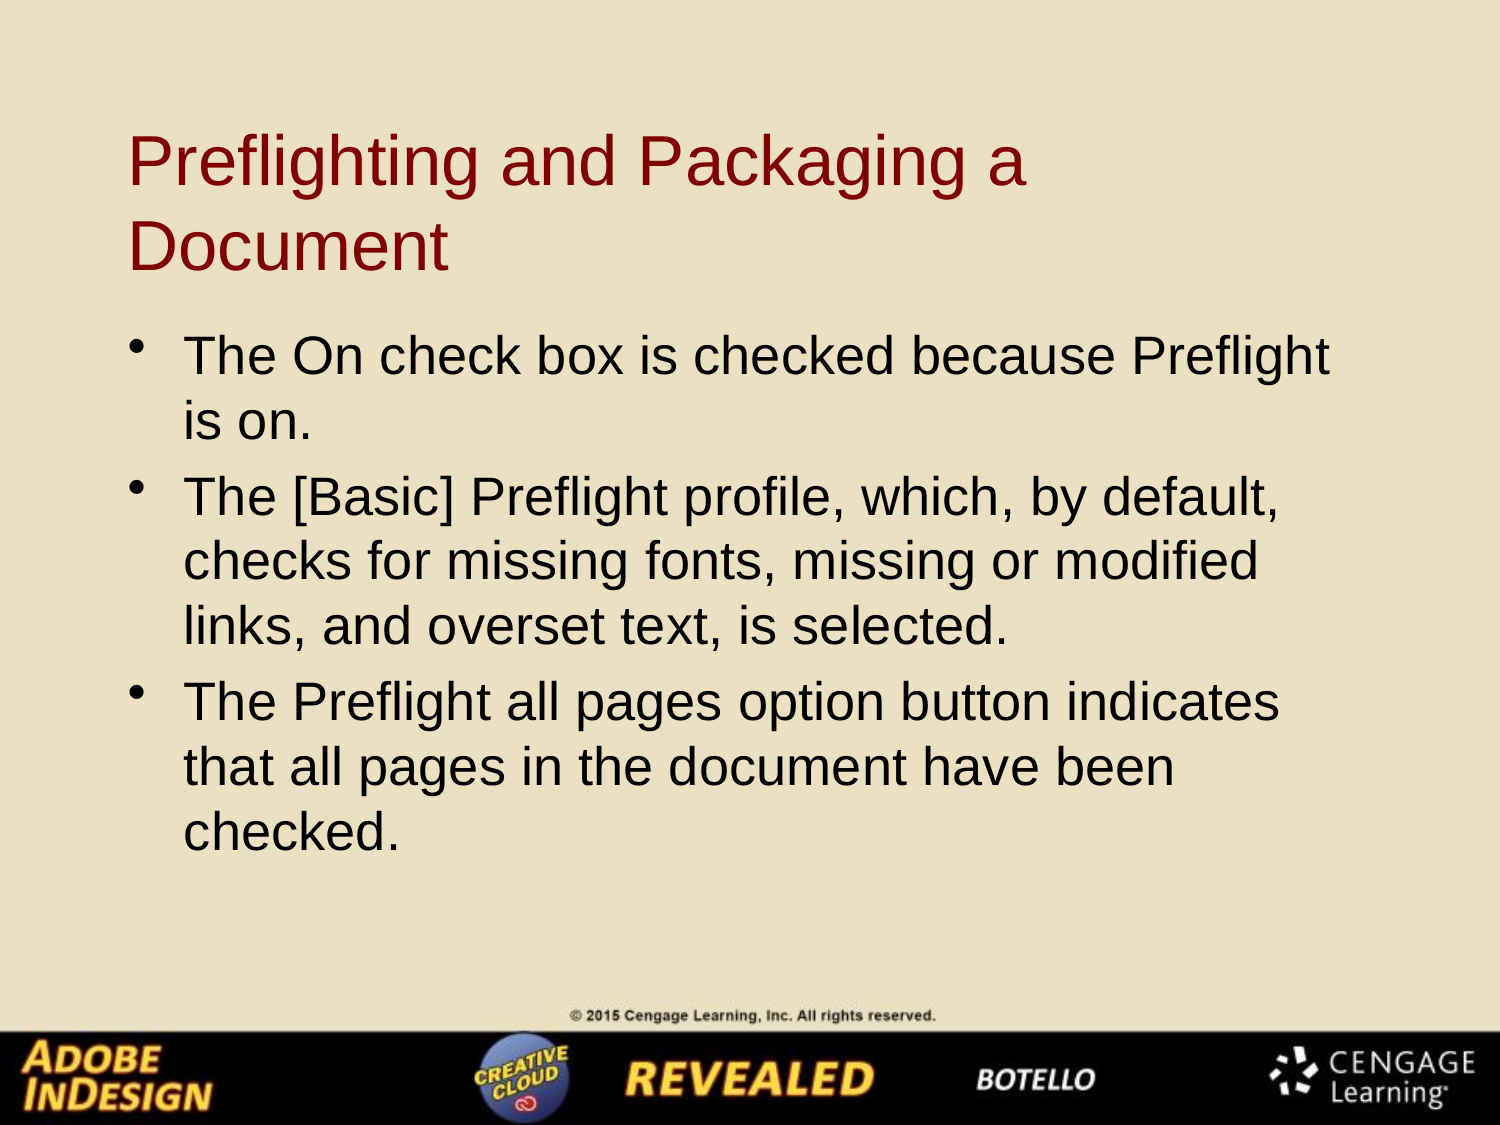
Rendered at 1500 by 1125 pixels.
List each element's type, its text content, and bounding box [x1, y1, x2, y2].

title Preflighting and Packaging a Document [112, 99, 1088, 300]
picture [0, 0, 1500, 1125]
list The On check box is checked because Preflight is on. The [Basic] Preflight profile, which, by default, checks for missing fonts, missing or modified links, and overset text, is selected. The Preflight all pages option button indicates that all pages in the document have been checked. [112, 312, 1388, 1000]
